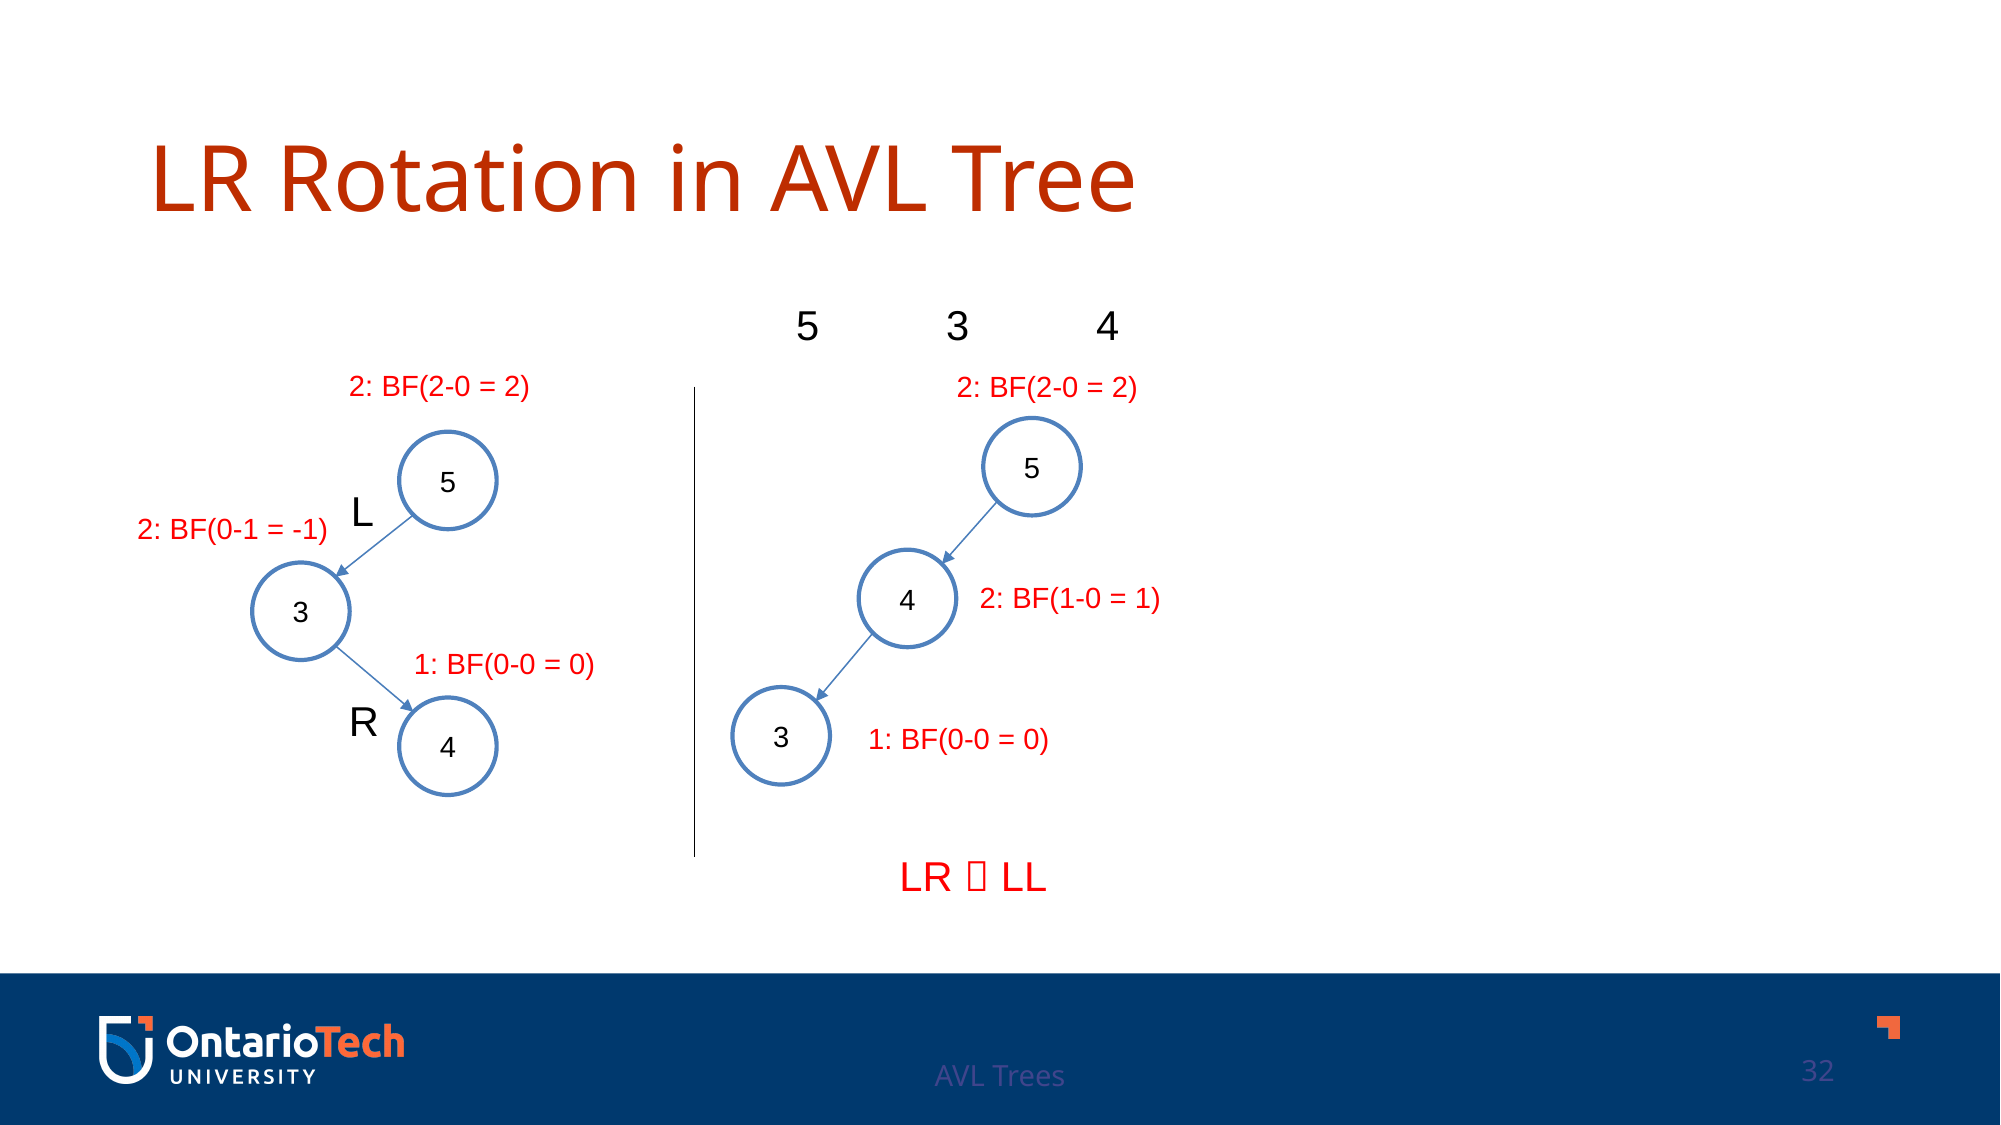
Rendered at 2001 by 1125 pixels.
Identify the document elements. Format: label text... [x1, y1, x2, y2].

text_box 4 [397, 695, 499, 798]
text_box 1: BF(0-0 = 0) [399, 637, 627, 688]
text_box LR Rotation in AVL Tree [133, 49, 1834, 238]
text_box 5 [981, 415, 1083, 518]
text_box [941, 500, 998, 565]
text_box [815, 632, 874, 702]
text_box 4 [856, 547, 959, 650]
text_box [335, 645, 414, 712]
text_box 1: BF(0-0 = 0) [853, 713, 1081, 763]
picture [1877, 1016, 1900, 1039]
text_box 2: BF(0-1 = -1) [122, 502, 336, 553]
text_box 3 [730, 684, 833, 787]
text_box 2: BF(2-0 = 2) [334, 359, 562, 410]
text_box AVL Trees [683, 1025, 1317, 1100]
text_box 3 [250, 560, 352, 663]
picture [99, 1016, 404, 1084]
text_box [335, 514, 414, 577]
text_box 5 3 4 [781, 291, 1186, 356]
text_box 2: BF(2-0 = 2) [941, 360, 1170, 411]
text_box 5 [397, 429, 499, 532]
text_box R [334, 719, 390, 752]
text_box LR  LL [884, 842, 1116, 908]
text_box L [336, 477, 392, 513]
text_box 32 [1433, 1025, 1850, 1100]
text_box 2: BF(1-0 = 1) [964, 571, 1192, 622]
